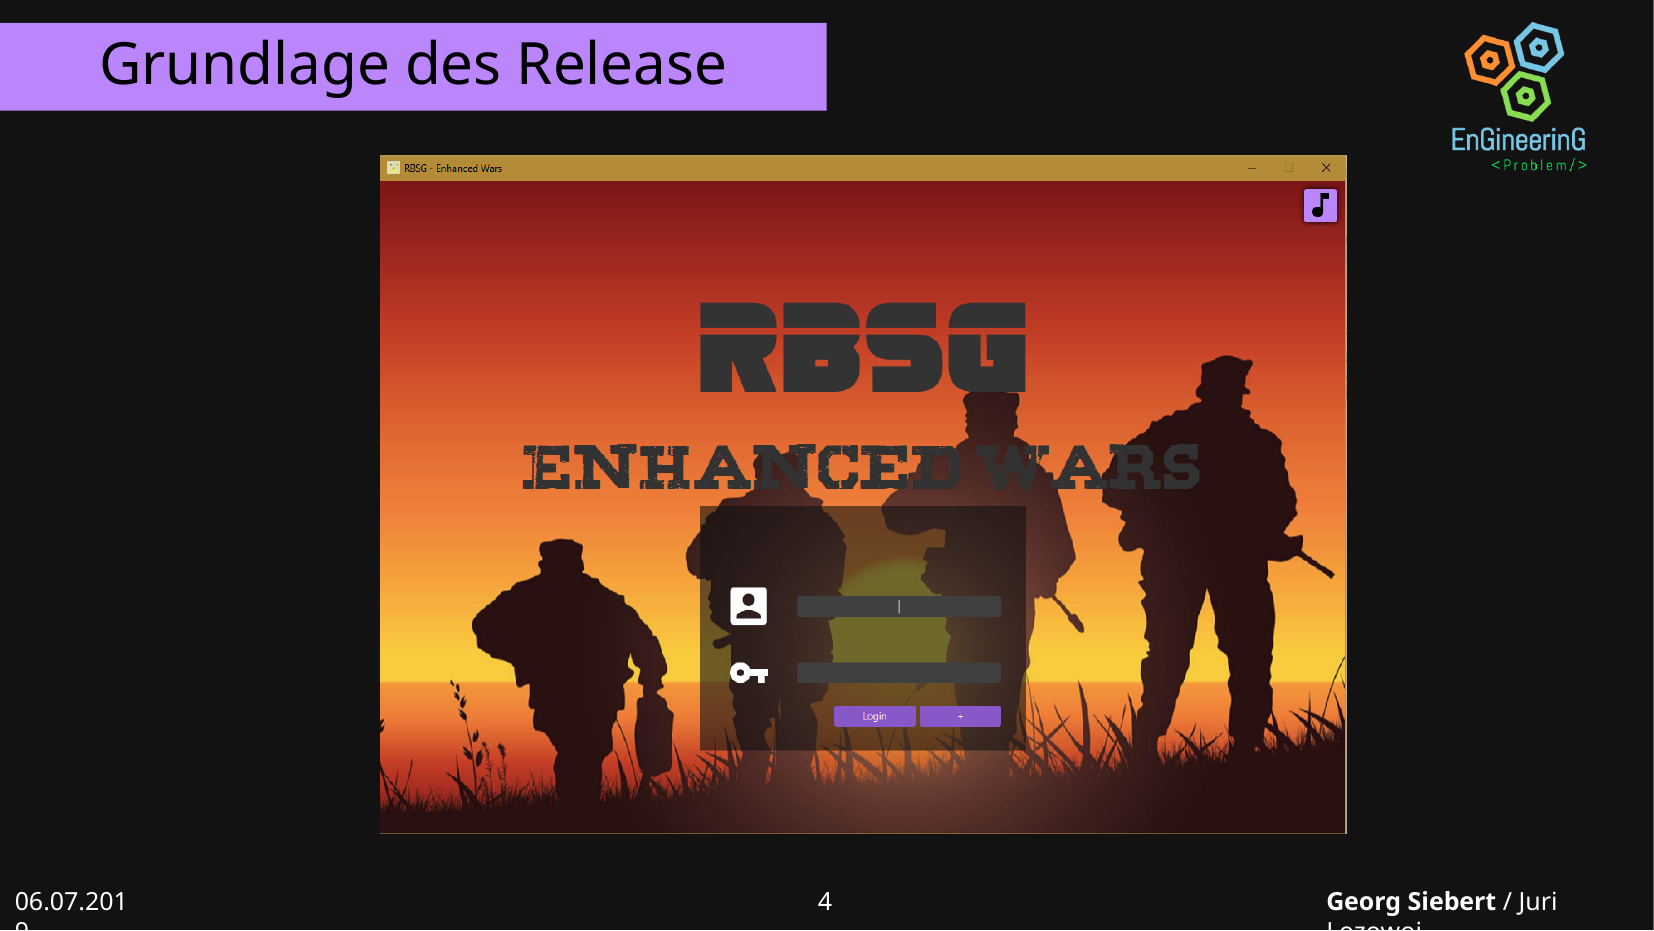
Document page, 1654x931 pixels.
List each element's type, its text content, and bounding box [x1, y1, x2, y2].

picture [380, 155, 1348, 834]
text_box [0, 877, 1654, 931]
picture [1382, 21, 1654, 178]
text_box Grundlage des Release [0, 22, 827, 111]
